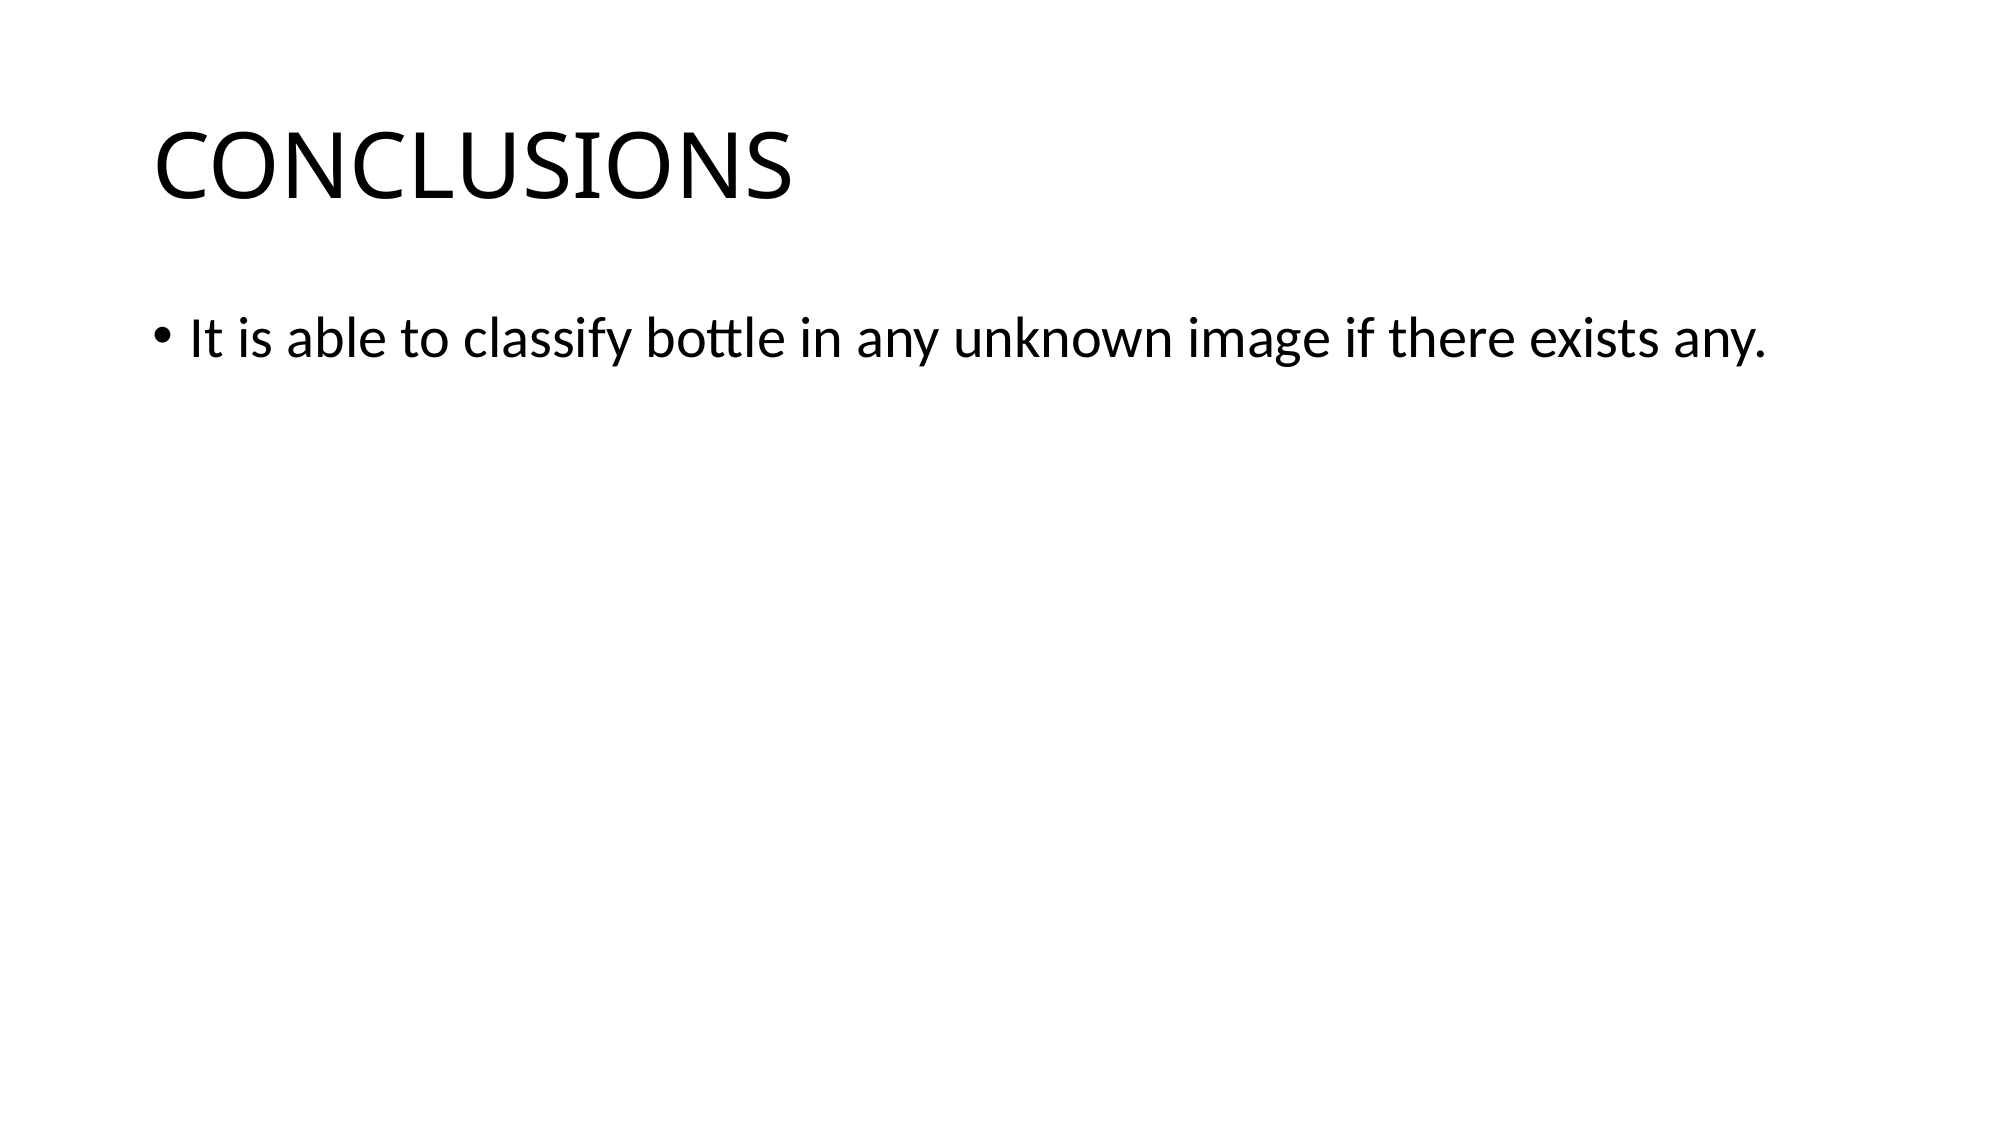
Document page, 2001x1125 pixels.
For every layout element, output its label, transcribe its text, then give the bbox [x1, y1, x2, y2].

list It is able to classify bottle in any unknown image if there exists any. [137, 299, 1863, 1014]
title CONCLUSIONS [137, 59, 1863, 278]
